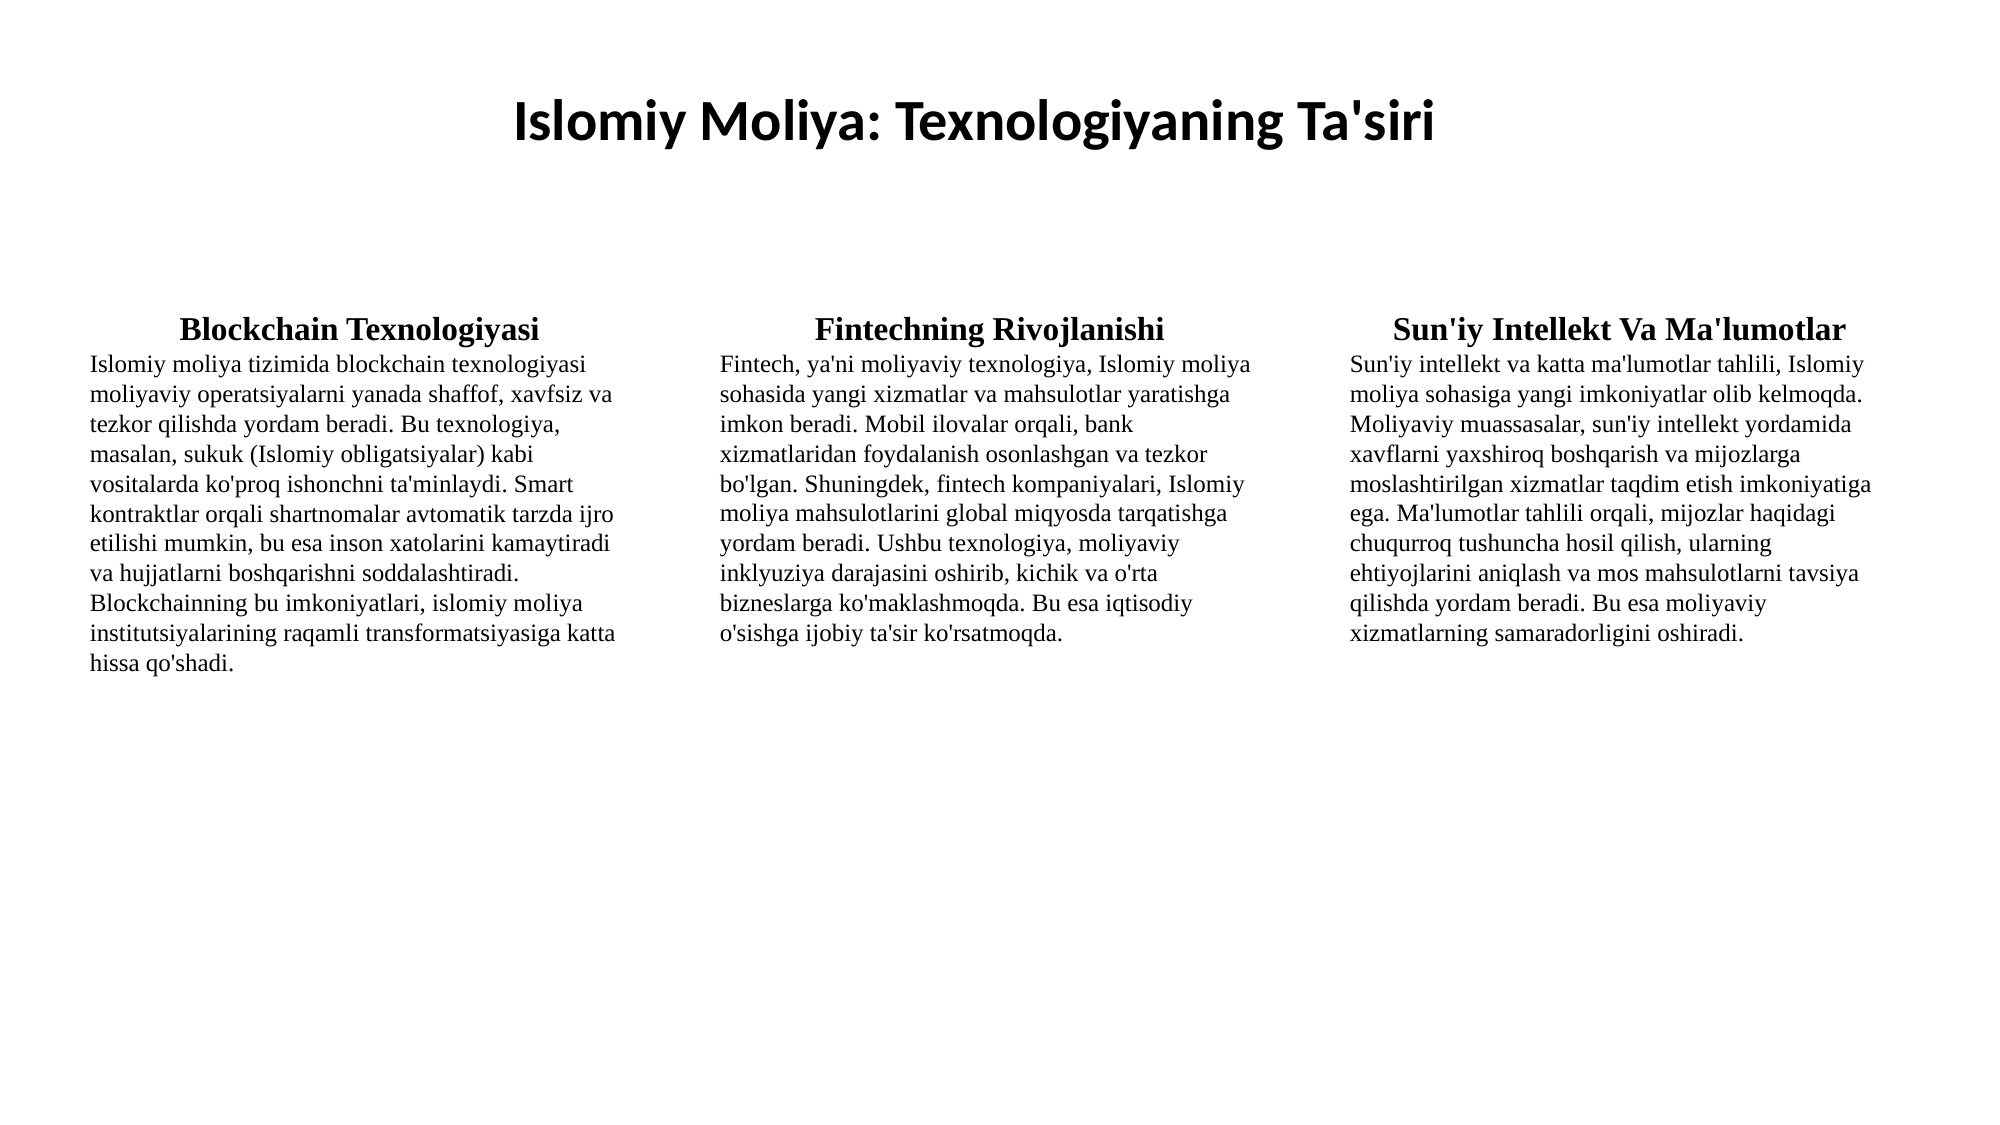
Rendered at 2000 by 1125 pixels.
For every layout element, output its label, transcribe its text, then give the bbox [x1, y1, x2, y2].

text_box Fintechning Rivojlanishi Fintech, ya'ni moliyaviy texnologiya, Islomiy moliya sohasida yangi xizmatlar va mahsulotlar yaratishga imkon beradi. Mobil ilovalar orqali, bank xizmatlaridan foydalanish osonlashgan va tezkor bo'lgan. Shuningdek, fintech kompaniyalari, Islomiy moliya mahsulotlarini global miqyosda tarqatishga yordam beradi. Ushbu texnologiya, moliyaviy inklyuziya darajasini oshirib, kichik va o'rta bizneslarga ko'maklashmoqda. Bu esa iqtisodiy o'sishga ijobiy ta'sir ko'rsatmoqda. [704, 299, 1275, 654]
text_box Sun'iy Intellekt Va Ma'lumotlar Sun'iy intellekt va katta ma'lumotlar tahlili, Islomiy moliya sohasiga yangi imkoniyatlar olib kelmoqda. Moliyaviy muassasalar, sun'iy intellekt yordamida xavflarni yaxshiroq boshqarish va mijozlarga moslashtirilgan xizmatlar taqdim etish imkoniyatiga ega. Ma'lumotlar tahlili orqali, mijozlar haqidagi chuqurroq tushuncha hosil qilish, ularning ehtiyojlarini aniqlash va mos mahsulotlarni tavsiya qilishda yordam beradi. Bu esa moliyaviy xizmatlarning samaradorligini oshiradi. [1334, 299, 1905, 654]
text_box Blockchain Texnologiyasi Islomiy moliya tizimida blockchain texnologiyasi moliyaviy operatsiyalarni yanada shaffof, xavfsiz va tezkor qilishda yordam beradi. Bu texnologiya, masalan, sukuk (Islomiy obligatsiyalar) kabi vositalarda ko'proq ishonchni ta'minlaydi. Smart kontraktlar orqali shartnomalar avtomatik tarzda ijro etilishi mumkin, bu esa inson xatolarini kamaytiradi va hujjatlarni boshqarishni soddalashtiradi. Blockchainning bu imkoniyatlari, islomiy moliya institutsiyalarining raqamli transformatsiyasiga katta hissa qo'shadi. [74, 299, 645, 684]
text_box Islomiy Moliya: Texnologiyaning Ta'siri [498, 75, 1452, 160]
